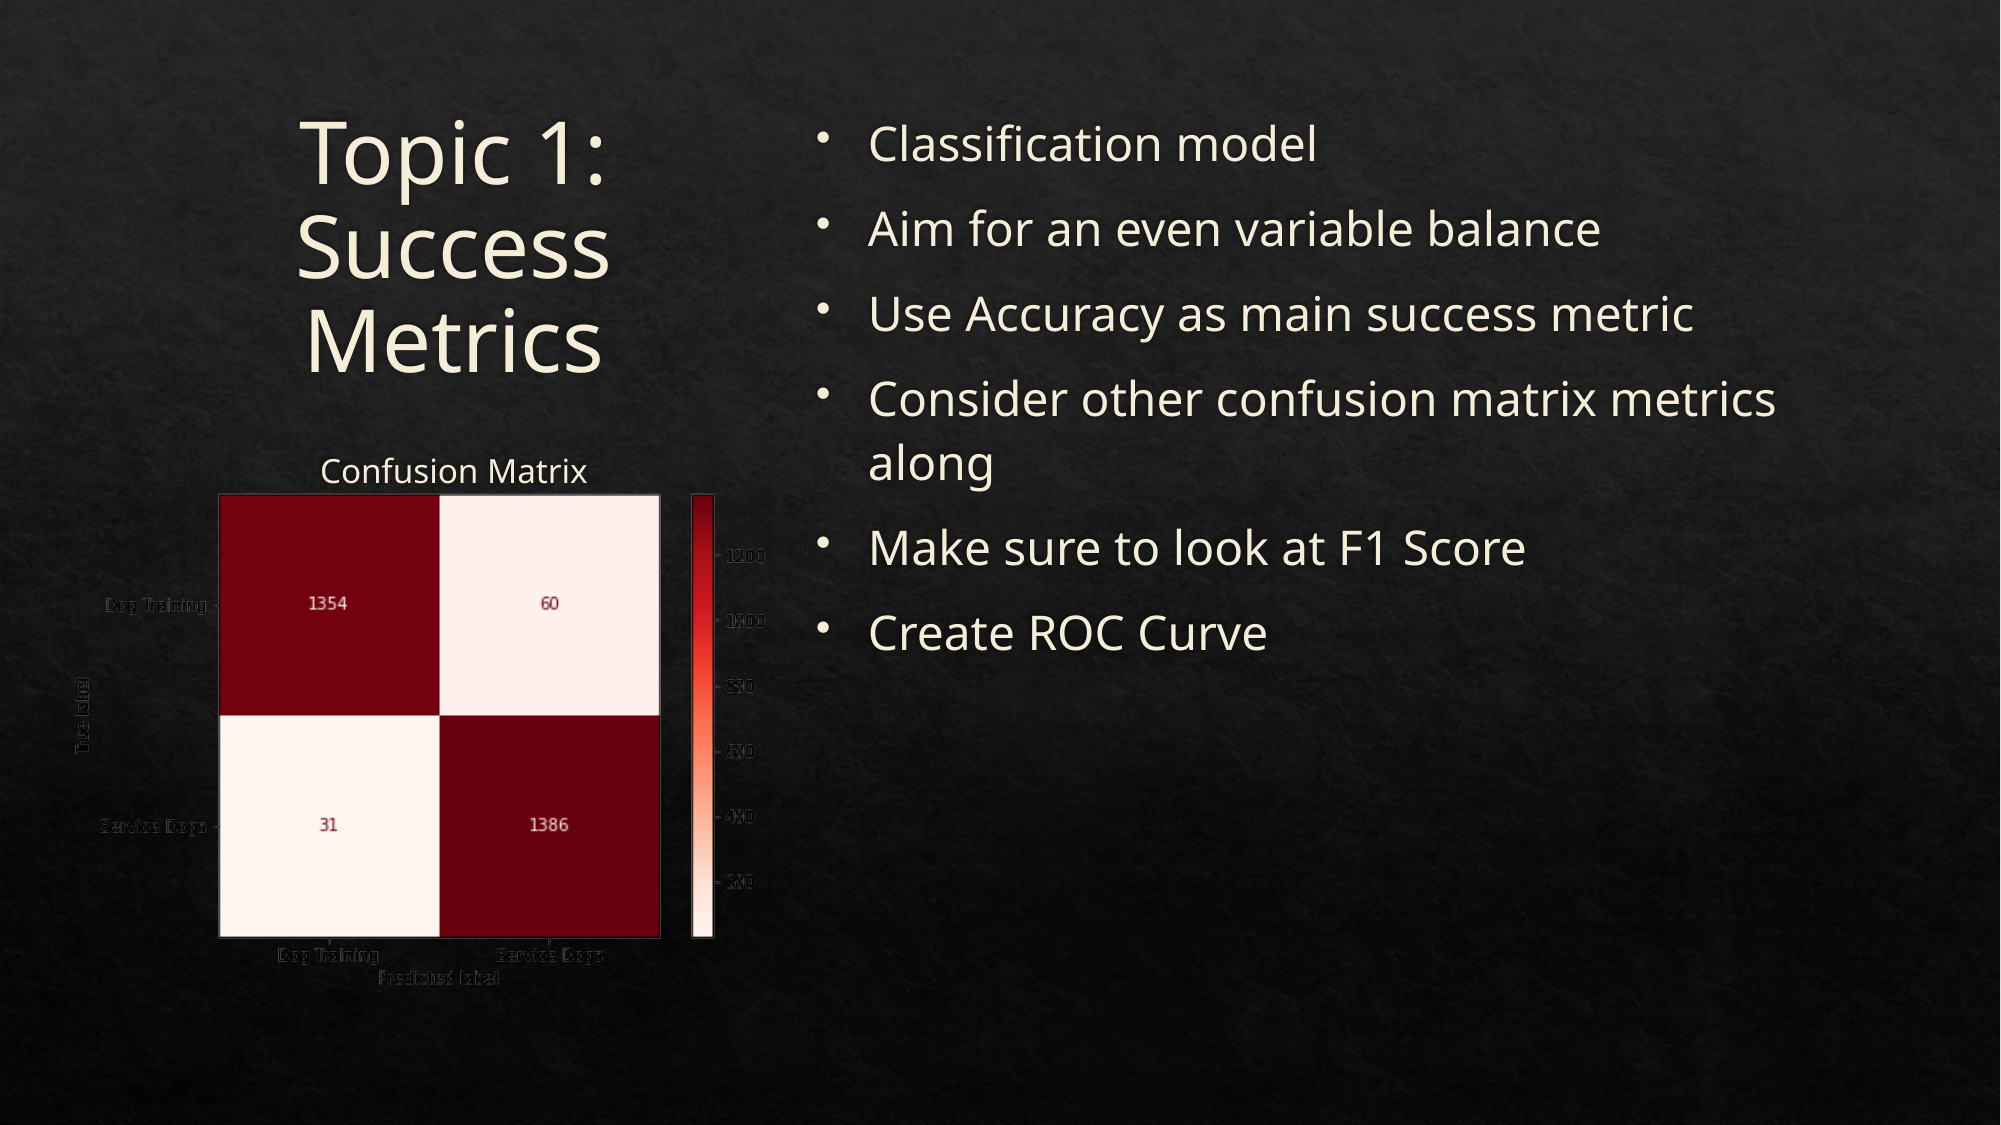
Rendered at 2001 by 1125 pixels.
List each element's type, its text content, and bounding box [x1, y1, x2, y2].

title Topic 1: Success Metrics [149, 99, 758, 399]
list Confusion Matrix [149, 438, 758, 479]
picture [66, 483, 778, 999]
list Classification model Aim for an even variable balance Use Accuracy as main success metric Consider other confusion matrix metrics along Make sure to look at F1 Score Create ROC Curve [796, 99, 1849, 934]
